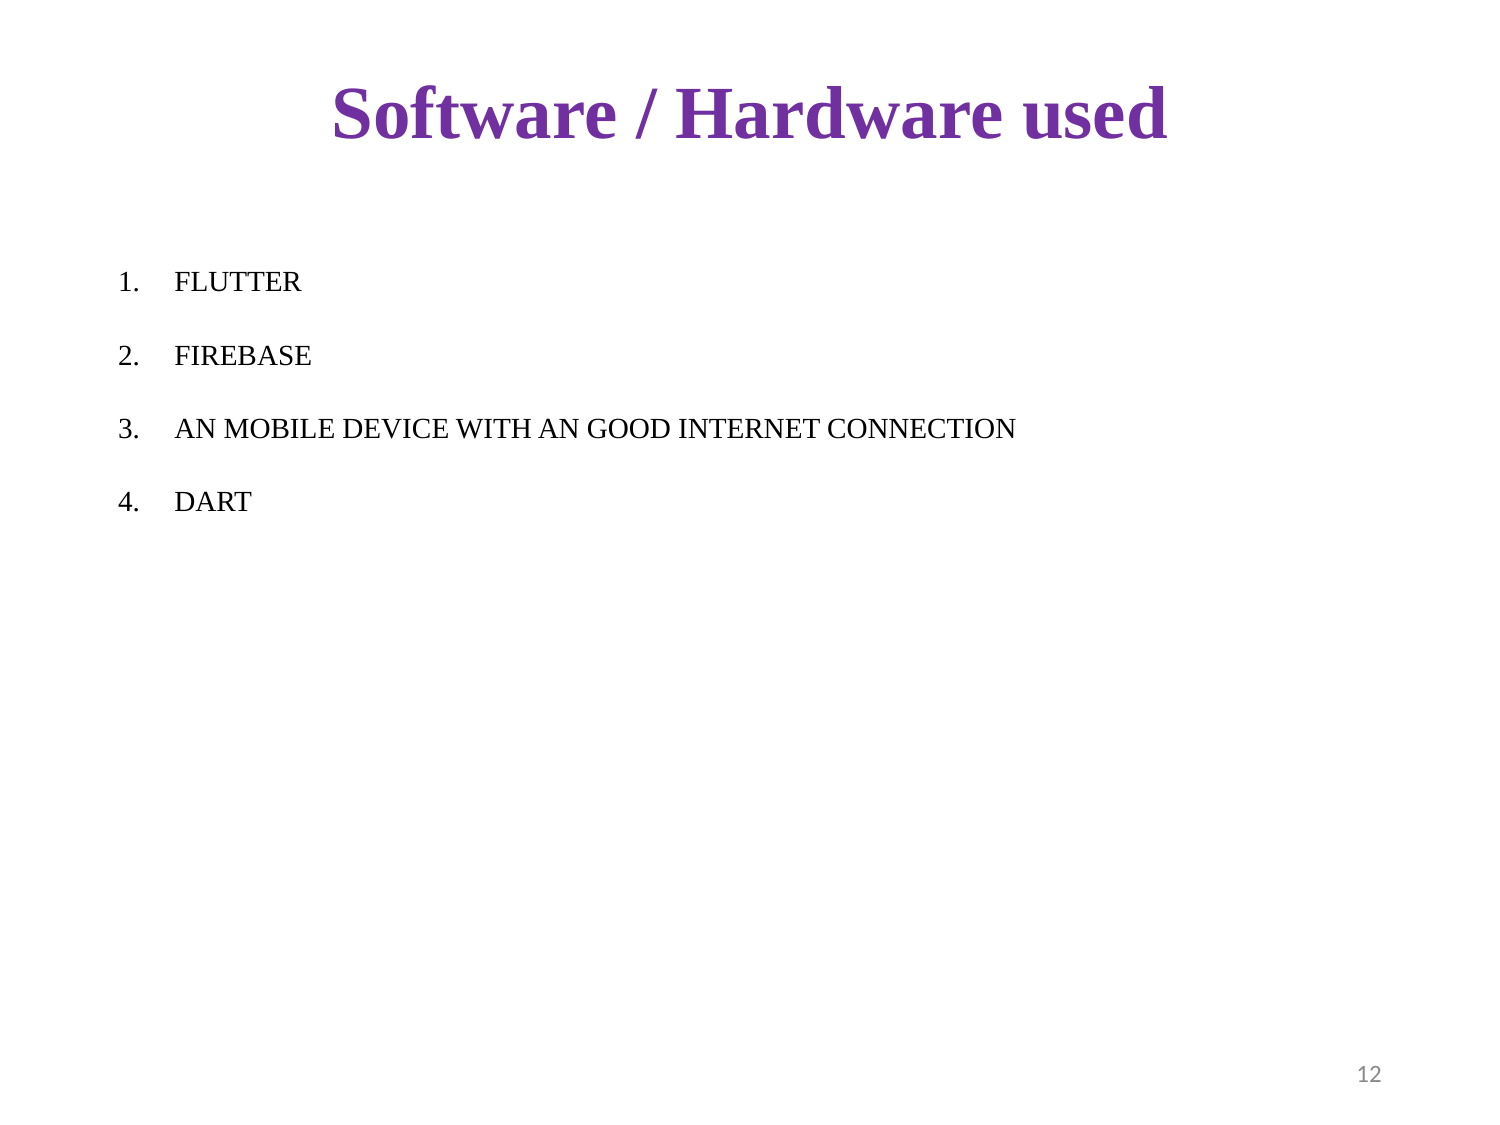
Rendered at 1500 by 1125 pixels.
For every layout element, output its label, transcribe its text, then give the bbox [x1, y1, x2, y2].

slide_number 12 [1059, 1042, 1397, 1103]
title Software / Hardware used [103, 59, 1397, 169]
list FLUTTER FIREBASE AN MOBILE DEVICE WITH AN GOOD INTERNET CONNECTION DART [103, 237, 1397, 1014]
